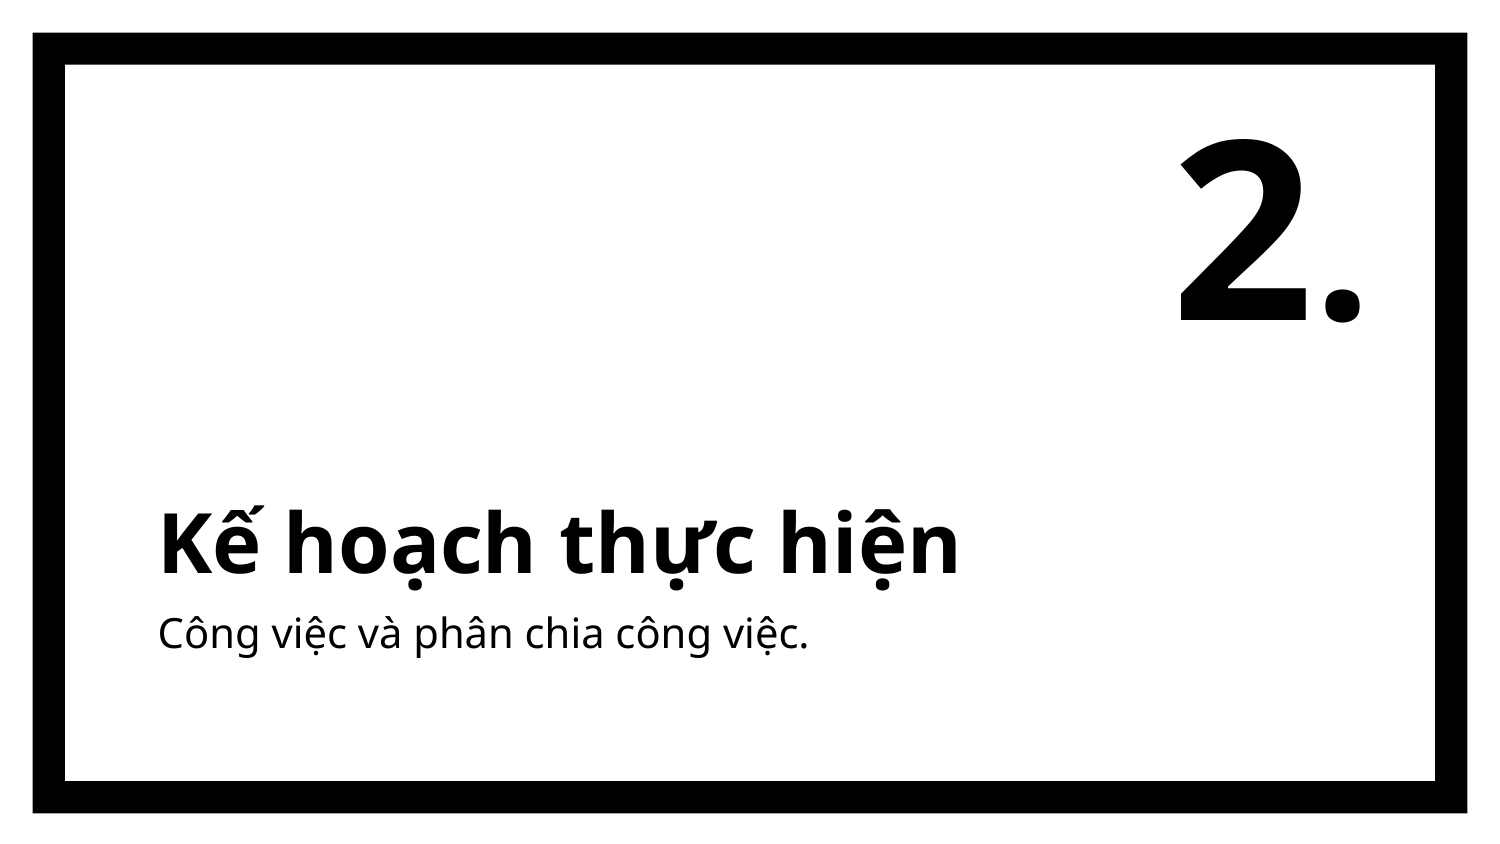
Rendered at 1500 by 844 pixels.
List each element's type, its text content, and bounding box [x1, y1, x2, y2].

text_box 2. [1020, 55, 1387, 373]
subtitle Công việc và phân chia công việc. [142, 591, 1204, 721]
title Kế hoạch thực hiện [142, 471, 1078, 591]
